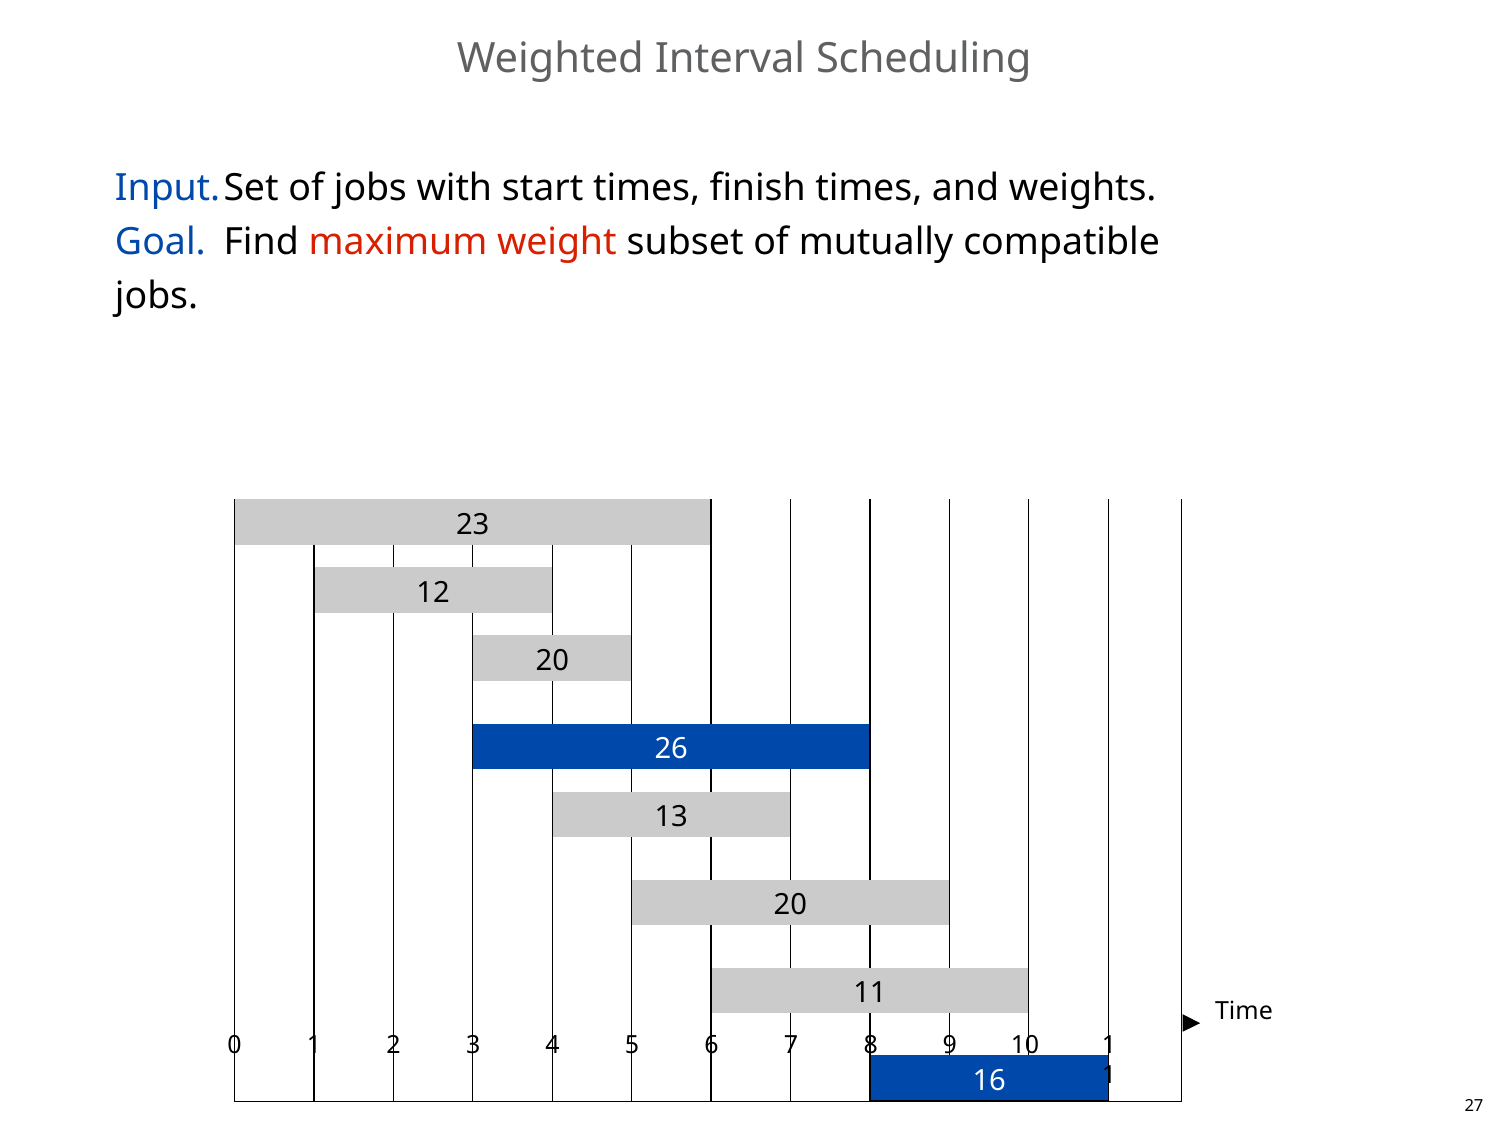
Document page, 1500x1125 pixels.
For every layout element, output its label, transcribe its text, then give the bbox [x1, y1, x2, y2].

table_header [1109, 499, 1181, 1101]
table_header [791, 499, 869, 724]
table_cell [235, 545, 313, 1101]
table_cell [712, 1013, 790, 1101]
title Weighted Interval Scheduling [454, 28, 1046, 151]
text_box 1 [304, 1023, 321, 1059]
table_cell [553, 681, 631, 724]
table_cell [394, 545, 472, 567]
table_cell [473, 545, 552, 567]
table_cell 20 [632, 880, 949, 925]
table_cell 12 [315, 567, 552, 613]
table_cell [553, 545, 631, 635]
text_box 11 [1099, 1023, 1127, 1089]
table_cell [791, 769, 869, 880]
table_header [712, 499, 790, 724]
table_header 23 [235, 499, 710, 545]
text_box [1182, 1014, 1201, 1032]
text_box 3 [463, 1023, 484, 1059]
text_box Time [1212, 989, 1275, 1025]
table_cell [315, 613, 393, 1101]
table_header [1029, 499, 1108, 1055]
table_cell [632, 545, 710, 724]
table_cell [473, 613, 552, 635]
table_header [950, 499, 1028, 968]
table_cell [632, 837, 710, 880]
table_cell 20 [473, 635, 631, 681]
text_box 4 [543, 1023, 563, 1059]
table_cell [473, 769, 552, 1101]
table_cell [871, 1013, 949, 1055]
table_cell [791, 1013, 869, 1101]
table_cell [394, 613, 472, 1101]
table_cell [712, 837, 790, 880]
table_cell [473, 681, 552, 724]
text_box 7 [781, 1023, 802, 1059]
table_cell [712, 769, 790, 792]
table_cell 16 [871, 1055, 1108, 1100]
table_cell 13 [553, 792, 790, 837]
text_box 27 [1458, 1091, 1492, 1119]
table_cell [315, 545, 393, 567]
table_cell [871, 925, 949, 968]
table_cell [950, 1013, 1028, 1055]
text_box Input. Set of jobs with start times, finish times, and weights. Goal. Find maximum weight subset of mutually compatible jobs. [112, 151, 1227, 316]
table_header [871, 499, 949, 880]
table_cell [632, 925, 710, 1101]
table_cell [712, 925, 790, 968]
table_cell [791, 925, 869, 968]
table_cell [632, 769, 710, 792]
text_box 2 [384, 1023, 404, 1059]
text_box 0 [225, 1023, 245, 1059]
table_cell [553, 769, 631, 792]
table_cell 11 [712, 968, 1028, 1013]
text_box 9 [940, 1023, 960, 1059]
table_cell 26 [473, 724, 869, 769]
table_cell [553, 837, 631, 1101]
text_box 5 [622, 1023, 643, 1059]
text_box 6 [702, 1023, 722, 1059]
text_box 10 [1008, 1023, 1040, 1059]
text_box 8 [861, 1023, 881, 1059]
